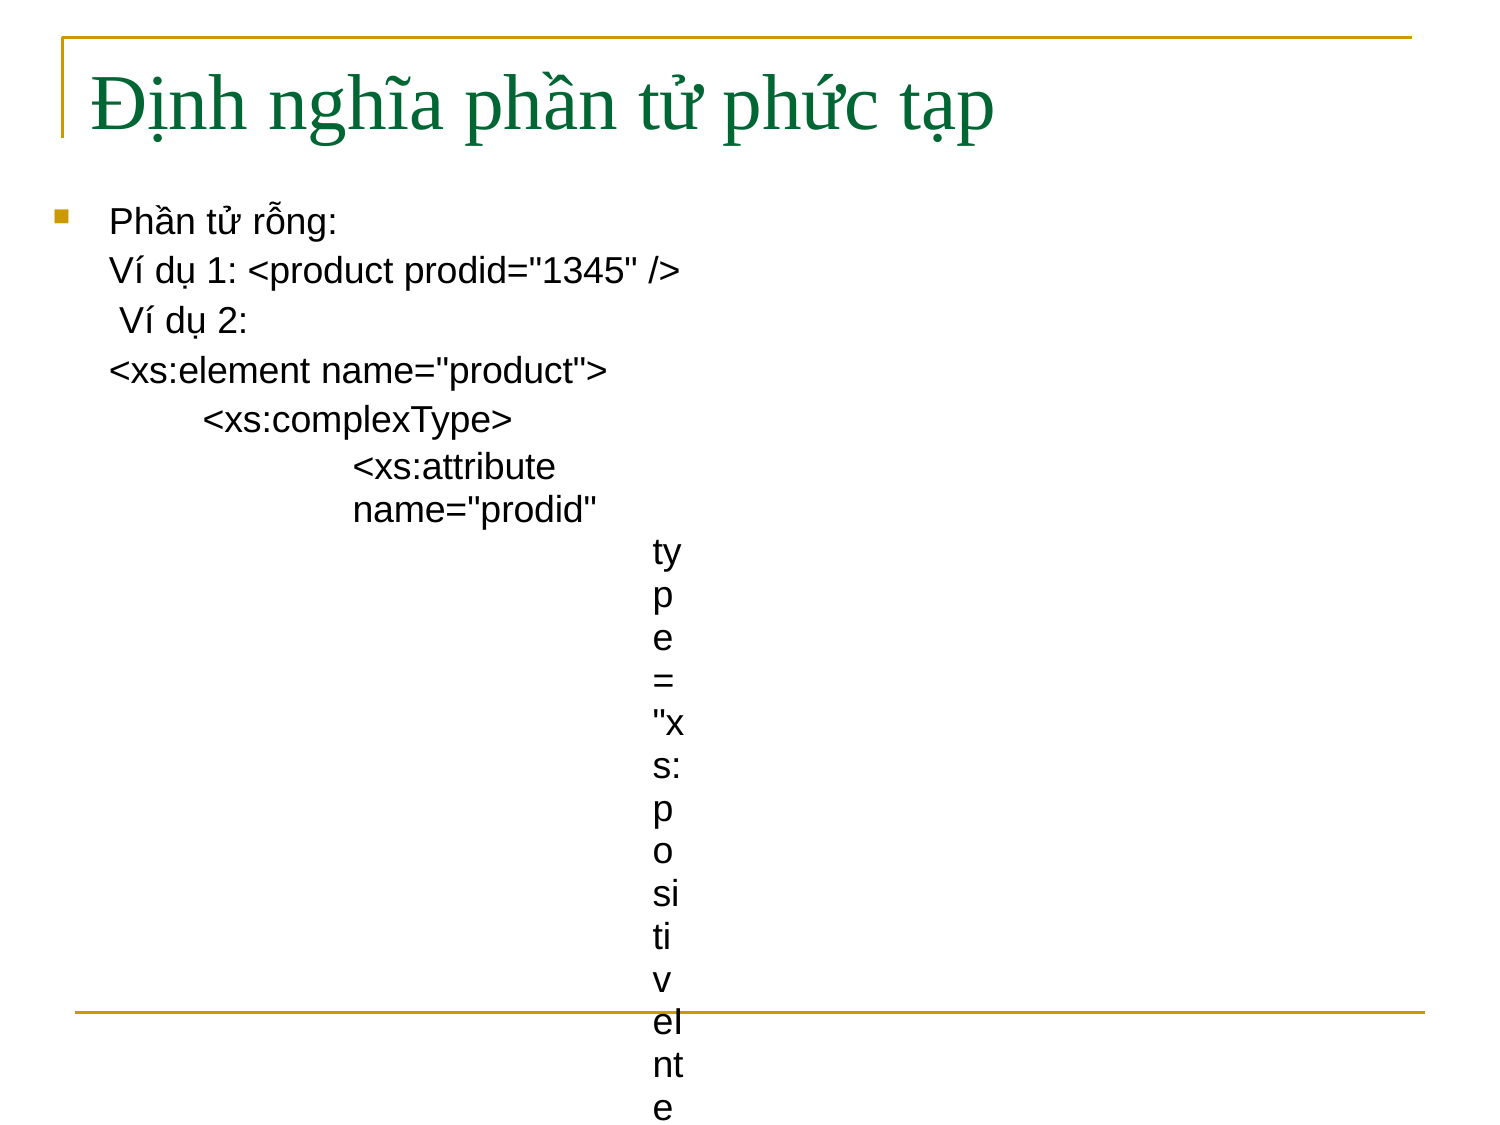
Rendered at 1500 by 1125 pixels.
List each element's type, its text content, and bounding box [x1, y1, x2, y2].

text_box Phần tử rỗng: Ví dụ 1: <product prodid="1345" /> Ví dụ 2: <xs:element name="product"> <xs:complexType> <xs:attribute name="prodid" type="xs:positiveInteger"/> </xs:complexType> </xs:element> tương tự <xs:element name="product" type="prodtype"/> <xs:complexType name="prodtype"> <xs:attribute name="prodid" type="xs:positiveInteger"/> </xs:complexType> [50, 190, 1099, 1125]
title Định nghĩa phần tử phức tạp [87, 48, 998, 190]
